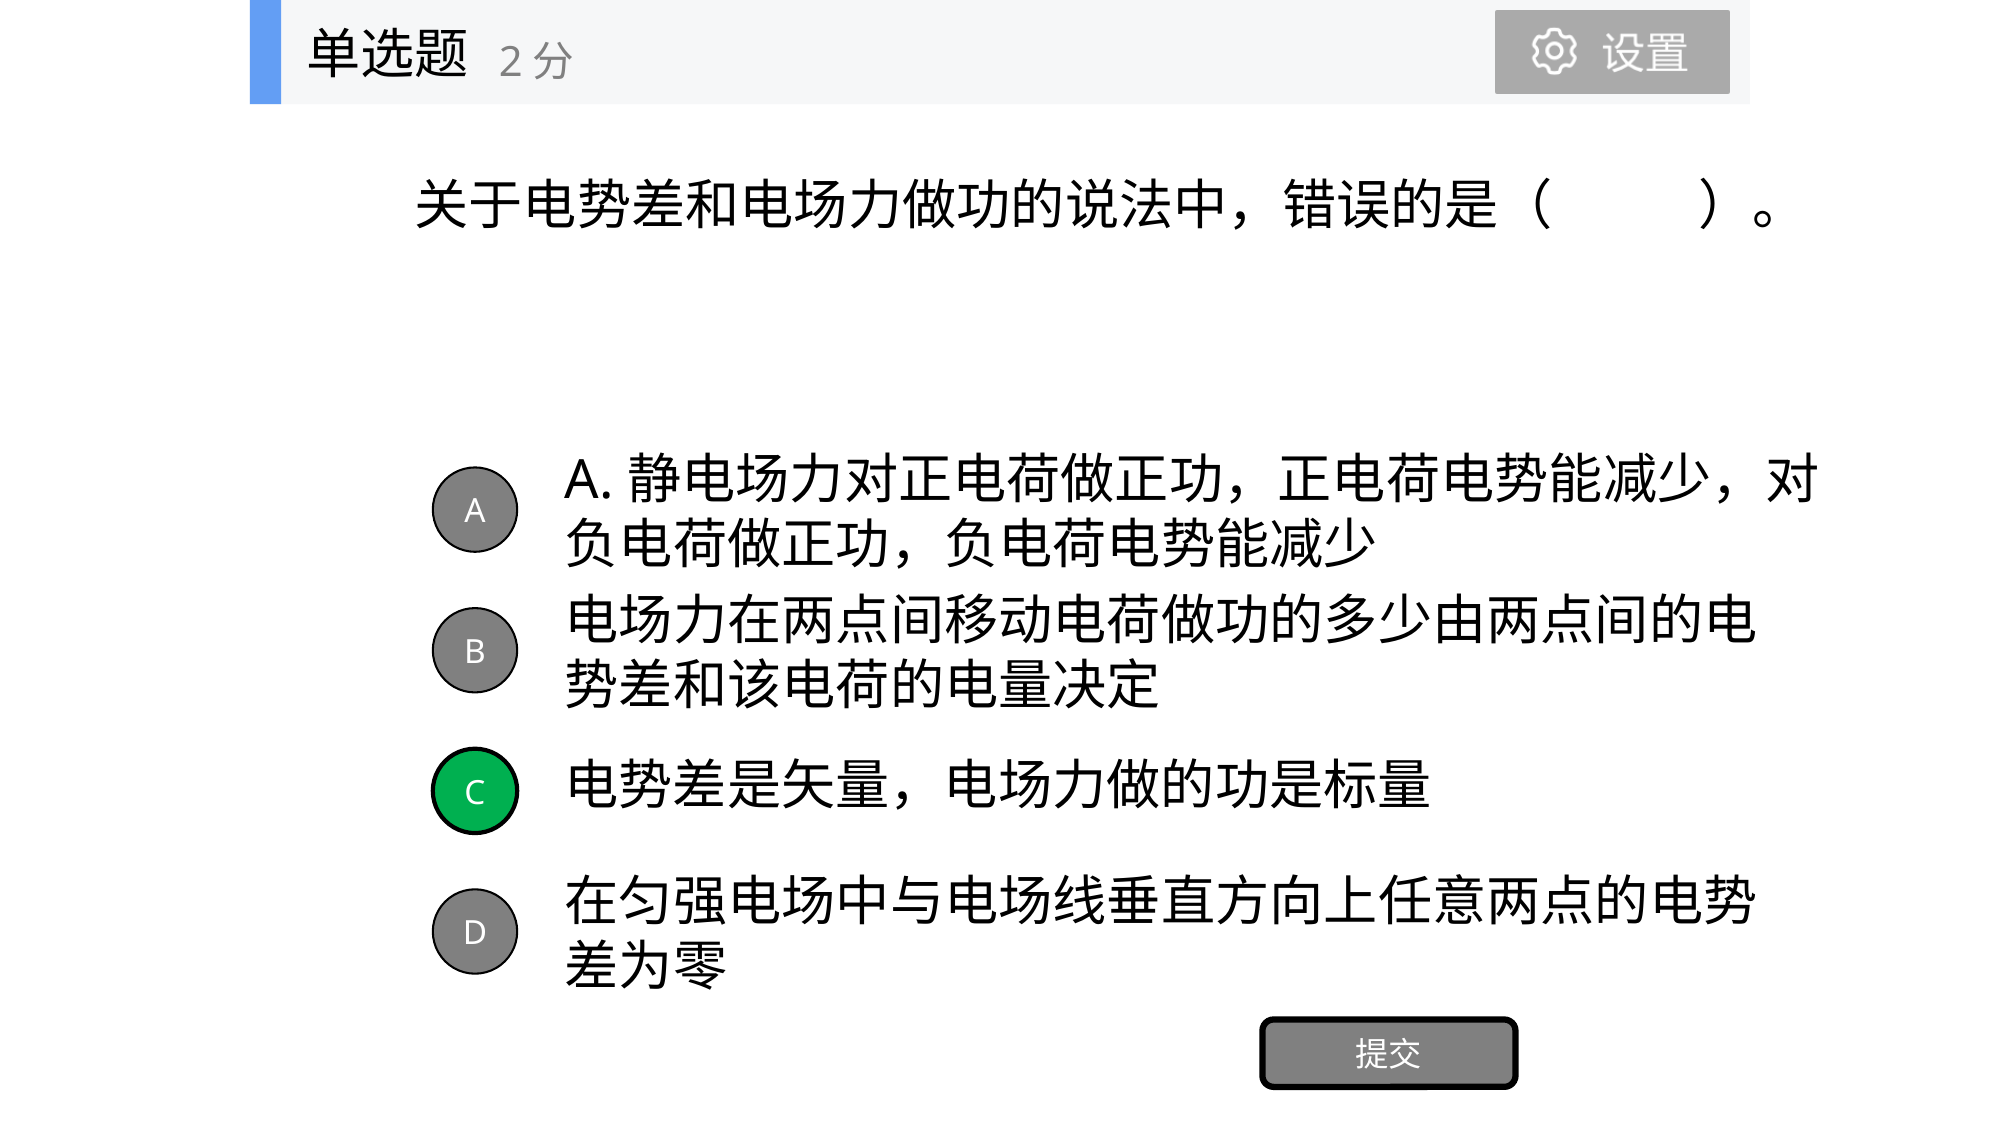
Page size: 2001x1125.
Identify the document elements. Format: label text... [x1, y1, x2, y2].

text_box A.静电场力对正电荷做正功，正电荷电势能减少，对负电荷做正功，负电荷电势能减少 [549, 457, 1836, 563]
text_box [249, 0, 1750, 105]
text_box D [431, 888, 519, 975]
text_box 提交 [1261, 1018, 1517, 1088]
text_box 关于电势差和电场力做功的说法中，错误的是（ ）。 [399, 104, 1836, 303]
text_box 电场力在两点间移动电荷做功的多少由两点间的电势差和该电荷的电量决定 [549, 597, 1808, 704]
text_box 电势差是矢量，电场力做的功是标量 [549, 729, 1600, 836]
picture [1495, 10, 1730, 94]
text_box B [431, 607, 519, 694]
text_box C [431, 747, 519, 835]
text_box A [431, 466, 519, 553]
text_box 在匀强电场中与电场线垂直方向上任意两点的电势差为零 [549, 878, 1808, 985]
